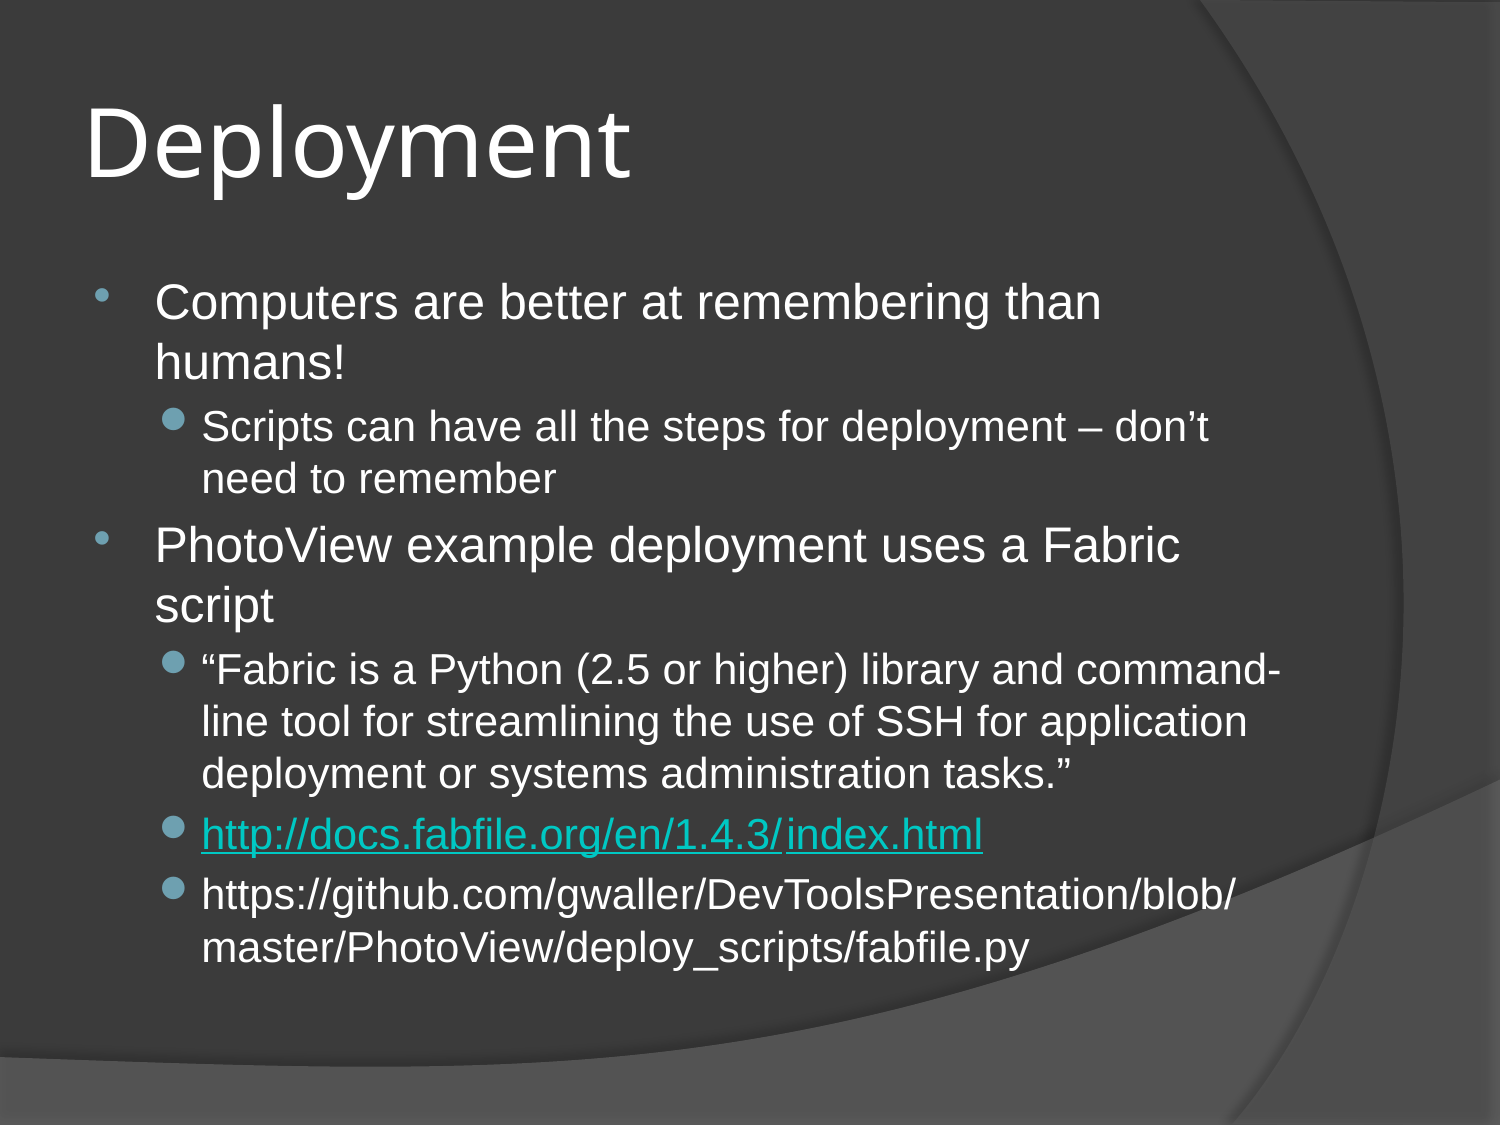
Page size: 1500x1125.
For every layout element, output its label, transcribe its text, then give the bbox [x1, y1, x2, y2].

title Deployment [75, 45, 1300, 233]
list Computers are better at remembering than humans! Scripts can have all the steps for deployment – don’t need to remember PhotoView example deployment uses a Fabric script “Fabric is a Python (2.5 or higher) library and command-line tool for streamlining the use of SSH for application deployment or systems administration tasks.” http://docs.fabfile.org/en/1.4.3/index.html https://github.com/gwaller/DevToolsPresentation/blob/master/PhotoView/deploy_scripts/fabfile.py [75, 262, 1300, 1035]
